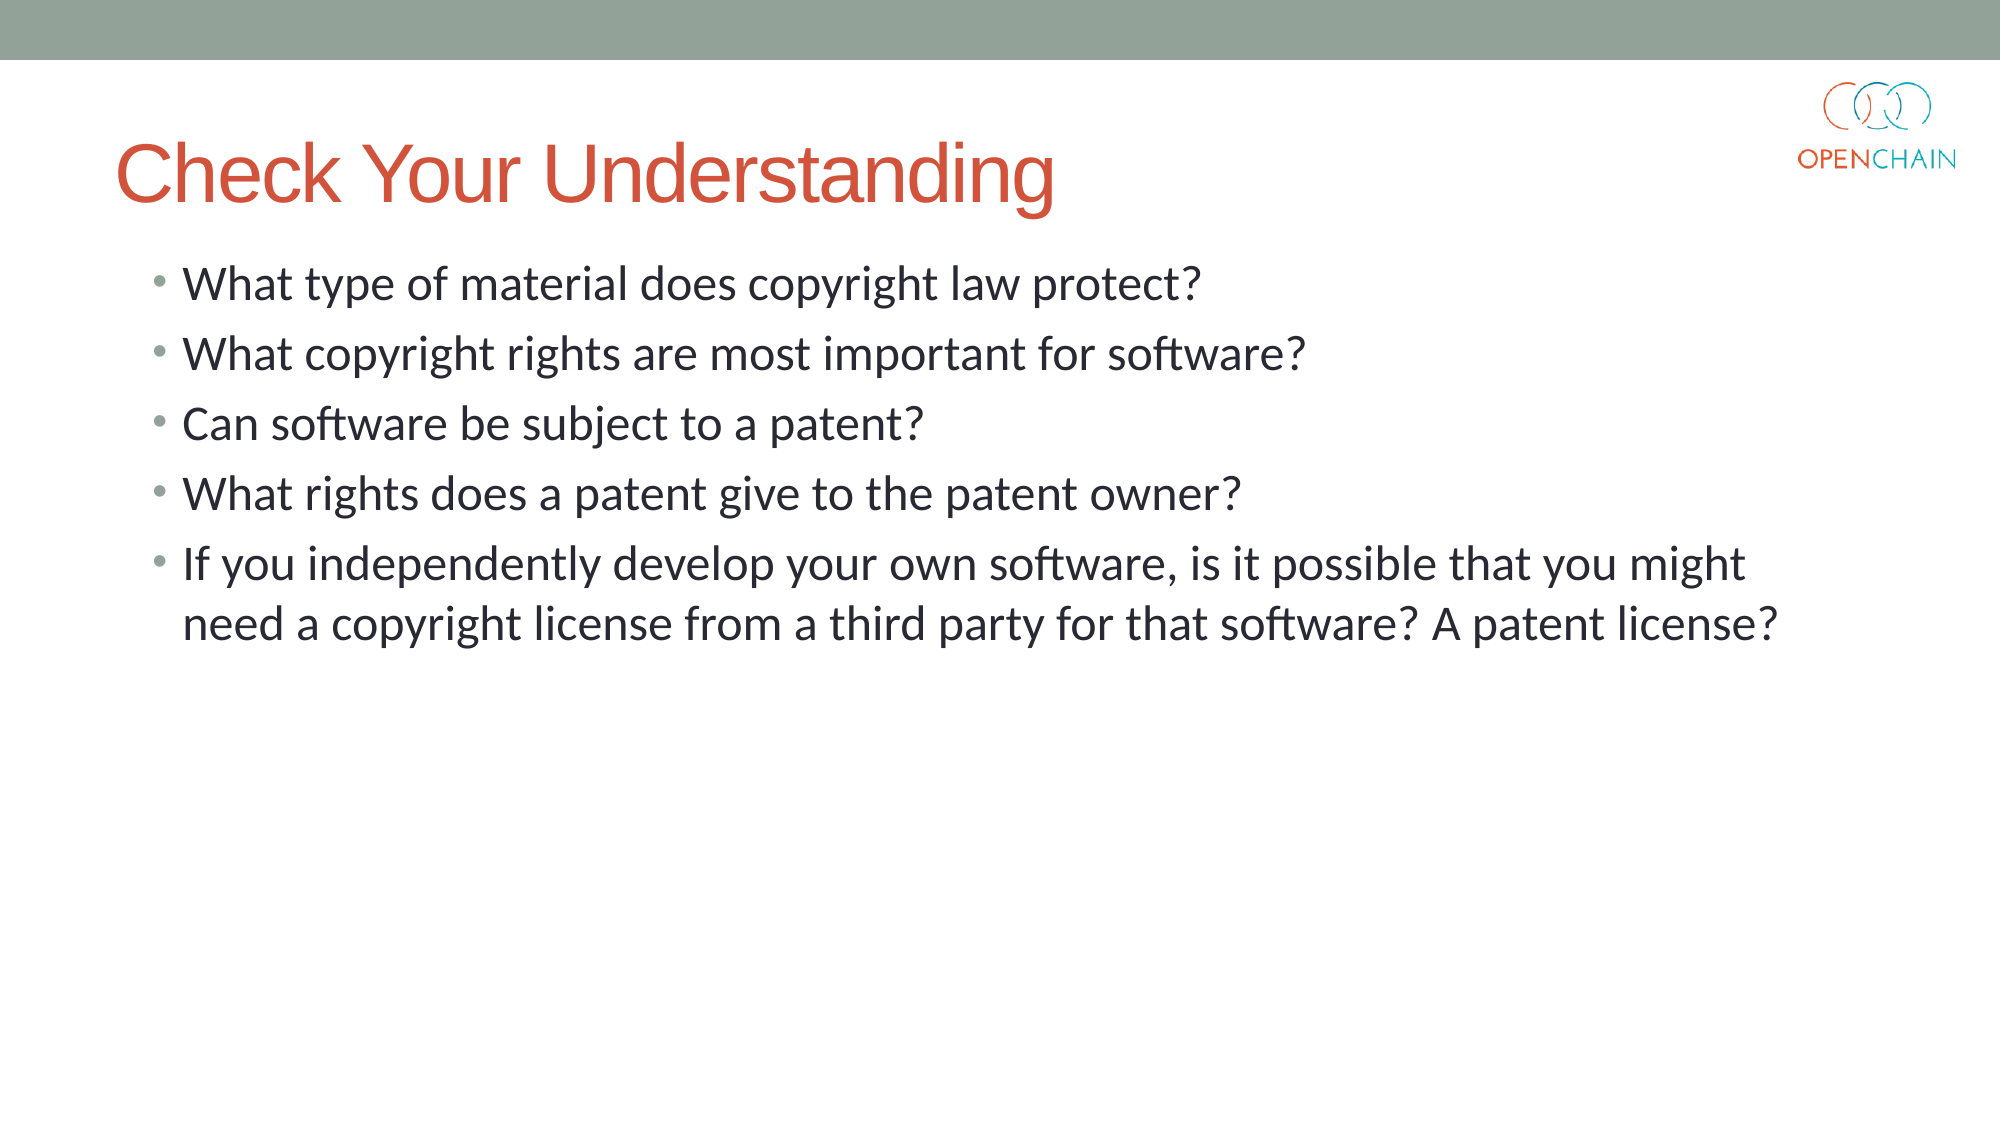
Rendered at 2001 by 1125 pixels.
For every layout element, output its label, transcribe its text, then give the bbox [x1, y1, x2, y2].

title Check Your Understanding [99, 87, 1900, 250]
list What type of material does copyright law protect? What copyright rights are most important for software? Can software be subject to a patent? What rights does a patent give to the patent owner? If you independently develop your own software, is it possible that you might need a copyright license from a third party for that software? A patent license? [137, 243, 1863, 1093]
picture [1798, 82, 1955, 169]
